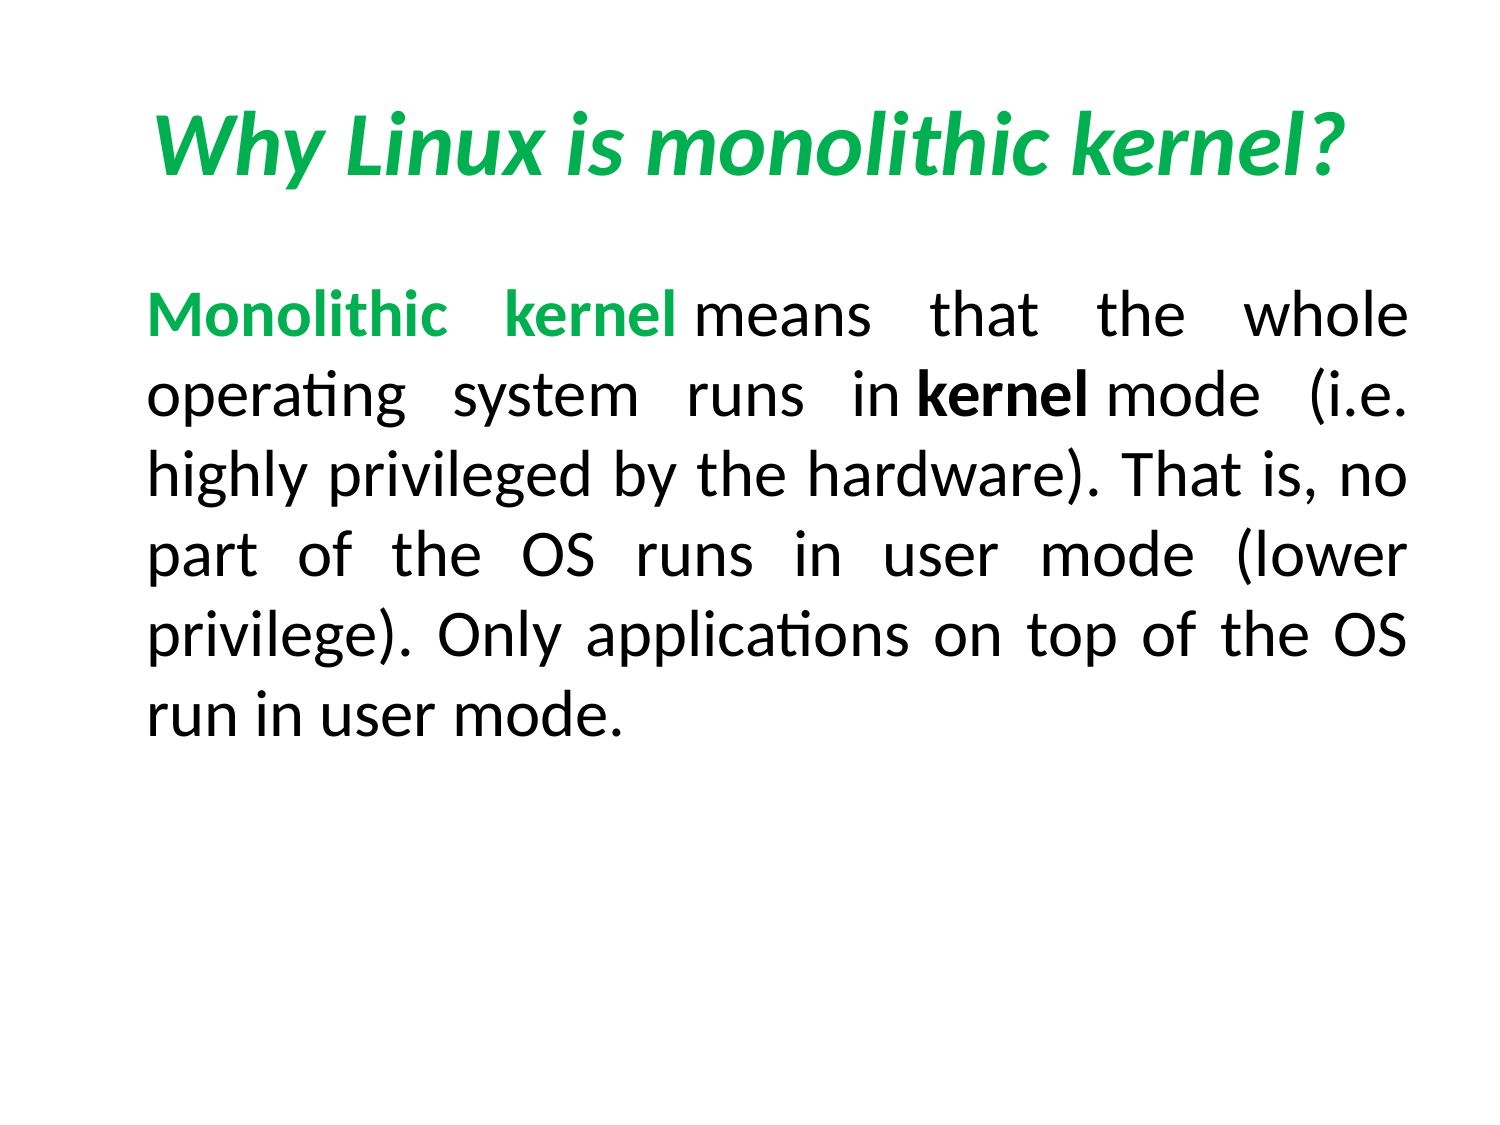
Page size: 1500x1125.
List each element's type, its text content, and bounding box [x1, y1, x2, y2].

title Why Linux is monolithic kernel? [75, 45, 1425, 233]
list Monolithic kernel means that the whole operating system runs in kernel mode (i.e. highly privileged by the hardware). That is, no part of the OS runs in user mode (lower privilege). Only applications on top of the OS run in user mode. [75, 262, 1425, 1005]
